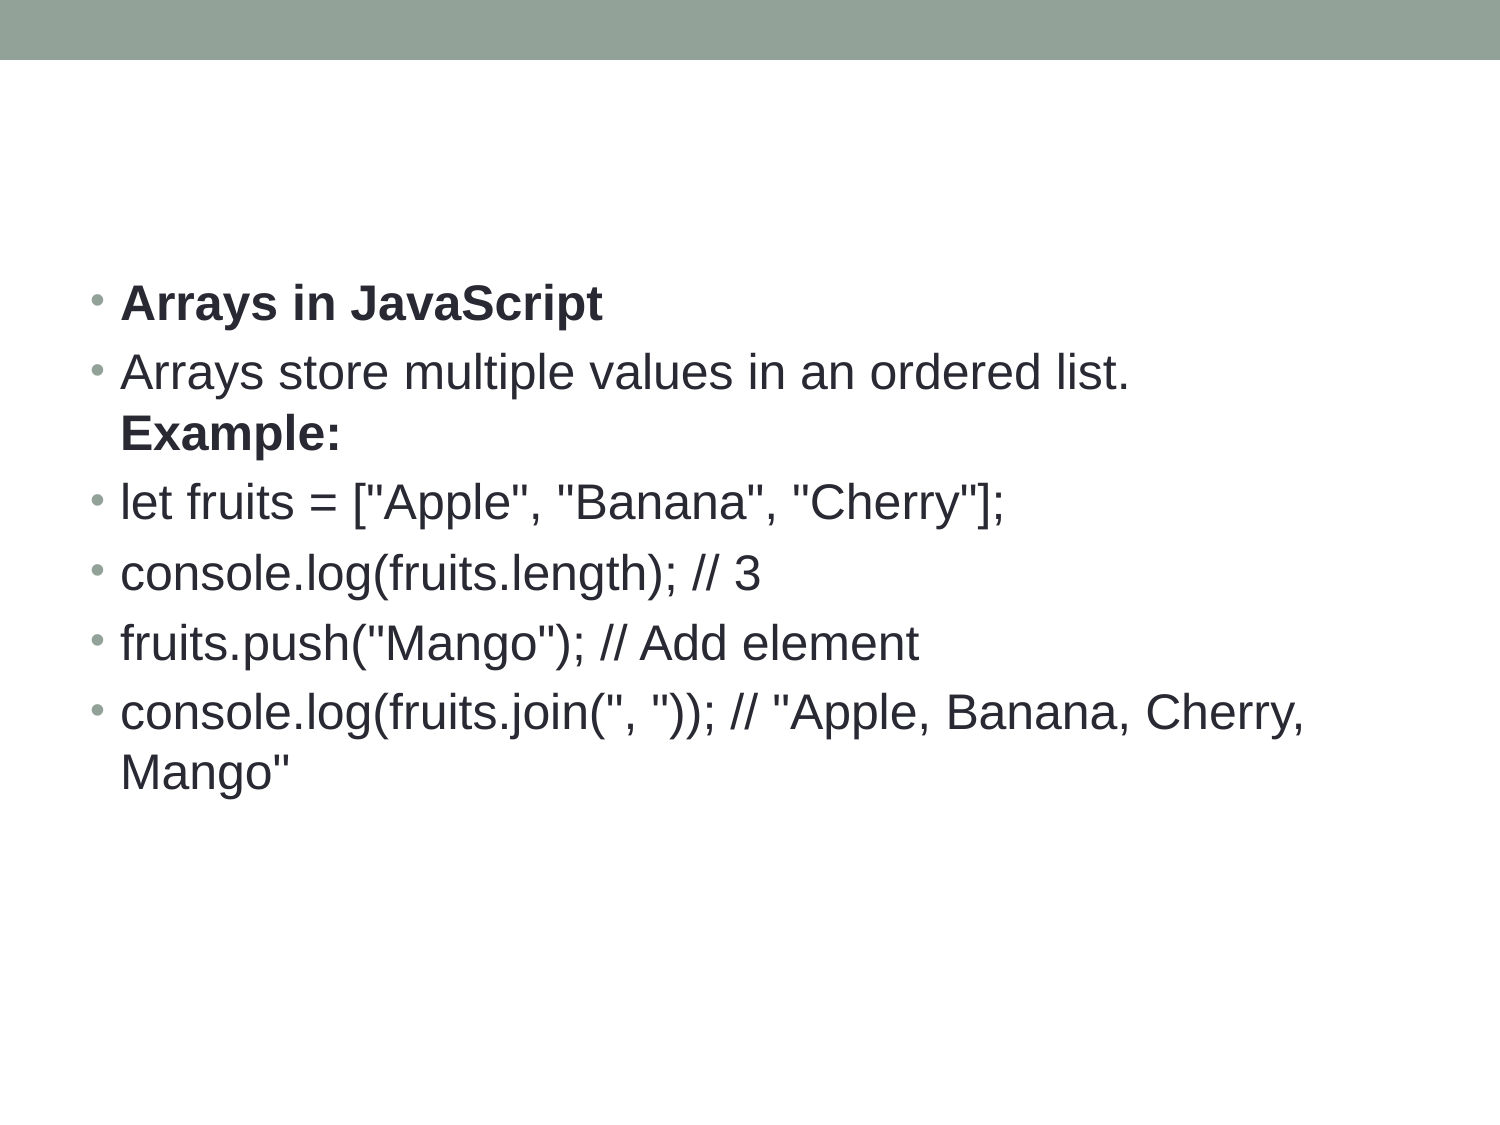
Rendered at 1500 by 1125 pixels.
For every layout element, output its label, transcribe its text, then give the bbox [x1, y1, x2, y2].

list Arrays in JavaScript Arrays store multiple values in an ordered list. Example: let fruits = ["Apple", "Banana", "Cherry"]; console.log(fruits.length); // 3 fruits.push("Mango"); // Add element console.log(fruits.join(", ")); // "Apple, Banana, Cherry, Mango" [75, 262, 1425, 1063]
